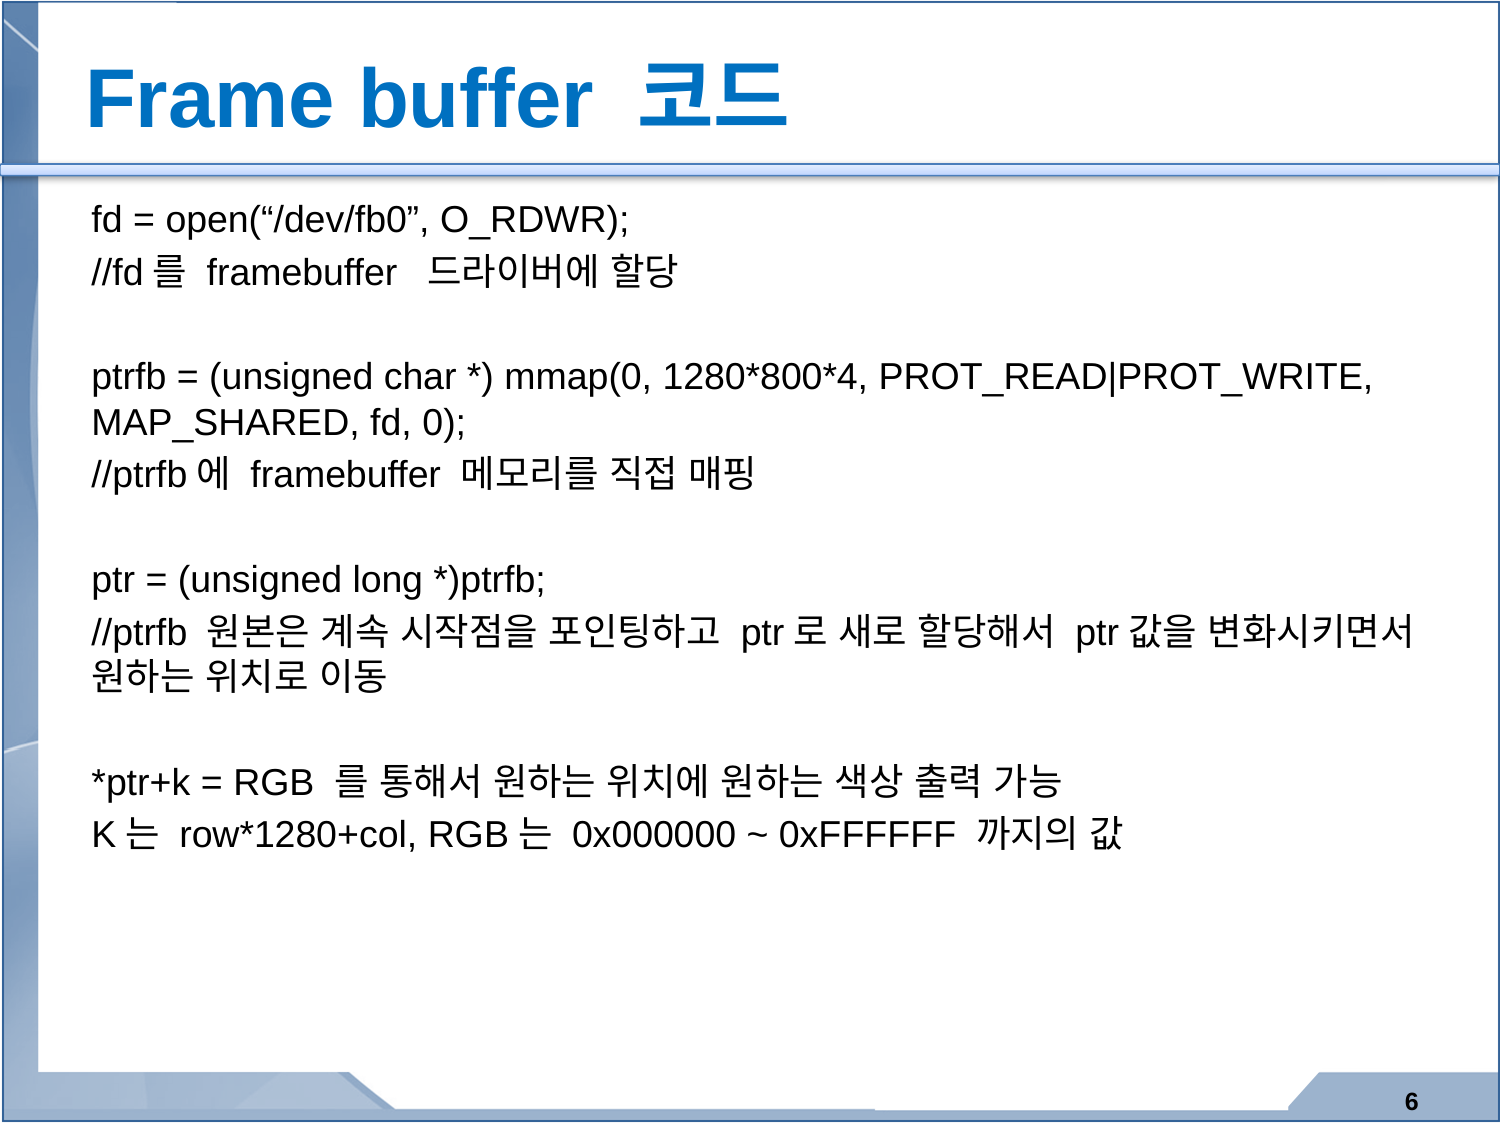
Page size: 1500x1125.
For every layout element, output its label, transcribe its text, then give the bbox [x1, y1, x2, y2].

list fd = open(“/dev/fb0”, O_RDWR); //fd를 framebuffer 드라이버에 할당 ptrfb = (unsigned char *) mmap(0, 1280*800*4, PROT_READ|PROT_WRITE, MAP_SHARED, fd, 0); //ptrfb에 framebuffer 메모리를 직접 매핑 ptr = (unsigned long *)ptrfb; //ptrfb 원본은 계속 시작점을 포인팅하고 ptr로 새로 할당해서 ptr값을 변화시키면서 원하는 위치로 이동 *ptr+k = RGB 를 통해서 원하는 위치에 원하는 색상 출력 가능 K는 row*1280+col, RGB는 0x000000 ~ 0xFFFFFF 까지의 값 [70, 187, 1477, 1067]
title Frame buffer 코드 [70, 35, 1477, 155]
slide_number 6 [1347, 1078, 1477, 1114]
